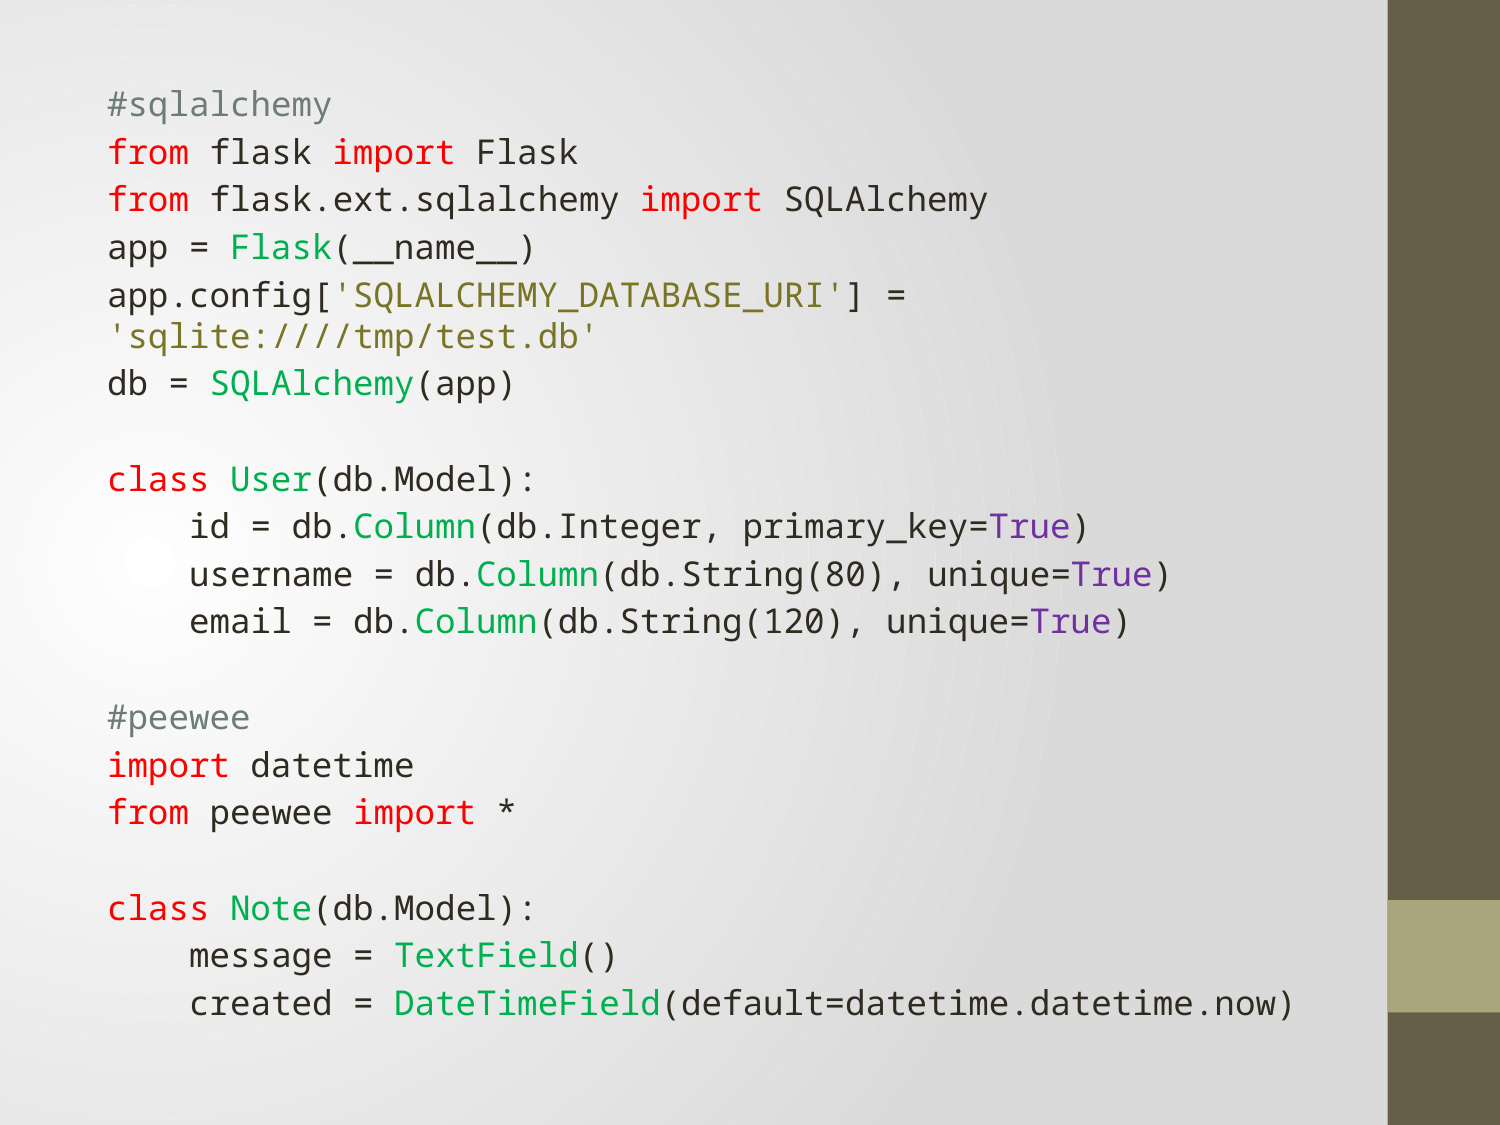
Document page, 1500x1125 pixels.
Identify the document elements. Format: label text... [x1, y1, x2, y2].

list #sqlalchemy from flask import Flask from flask.ext.sqlalchemy import SQLAlchemy app = Flask(__name__) app.config['SQLALCHEMY_DATABASE_URI'] = 'sqlite:////tmp/test.db' db = SQLAlchemy(app) class User(db.Model): id = db.Column(db.Integer, primary_key=True) username = db.Column(db.String(80), unique=True) email = db.Column(db.String(120), unique=True) #peewee import datetime from peewee import * class Note(db.Model): message = TextField() created = DateTimeField(default=datetime.datetime.now) [75, 75, 1325, 1050]
